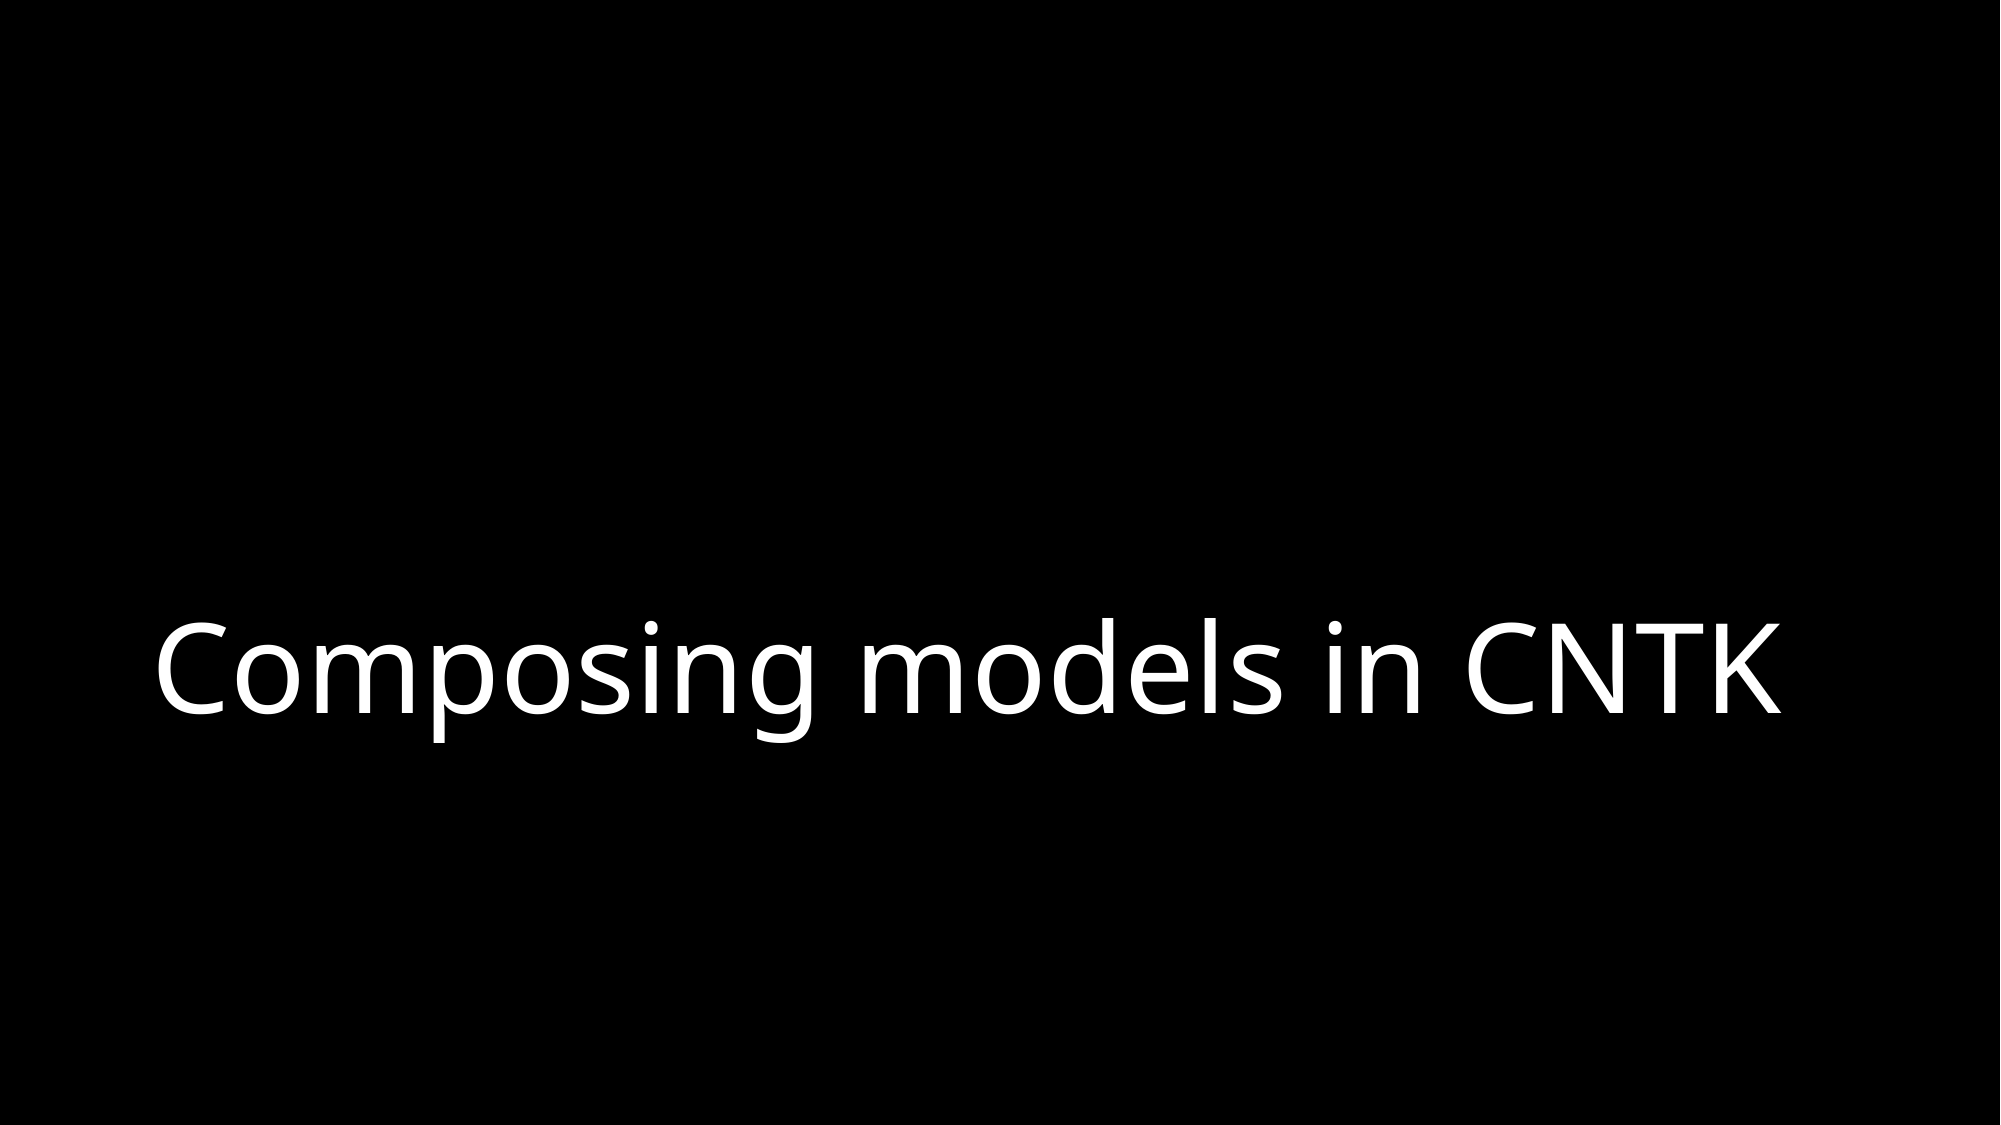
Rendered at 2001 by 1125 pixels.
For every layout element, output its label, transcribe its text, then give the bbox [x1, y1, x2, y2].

title Composing models in CNTK [136, 280, 1862, 749]
